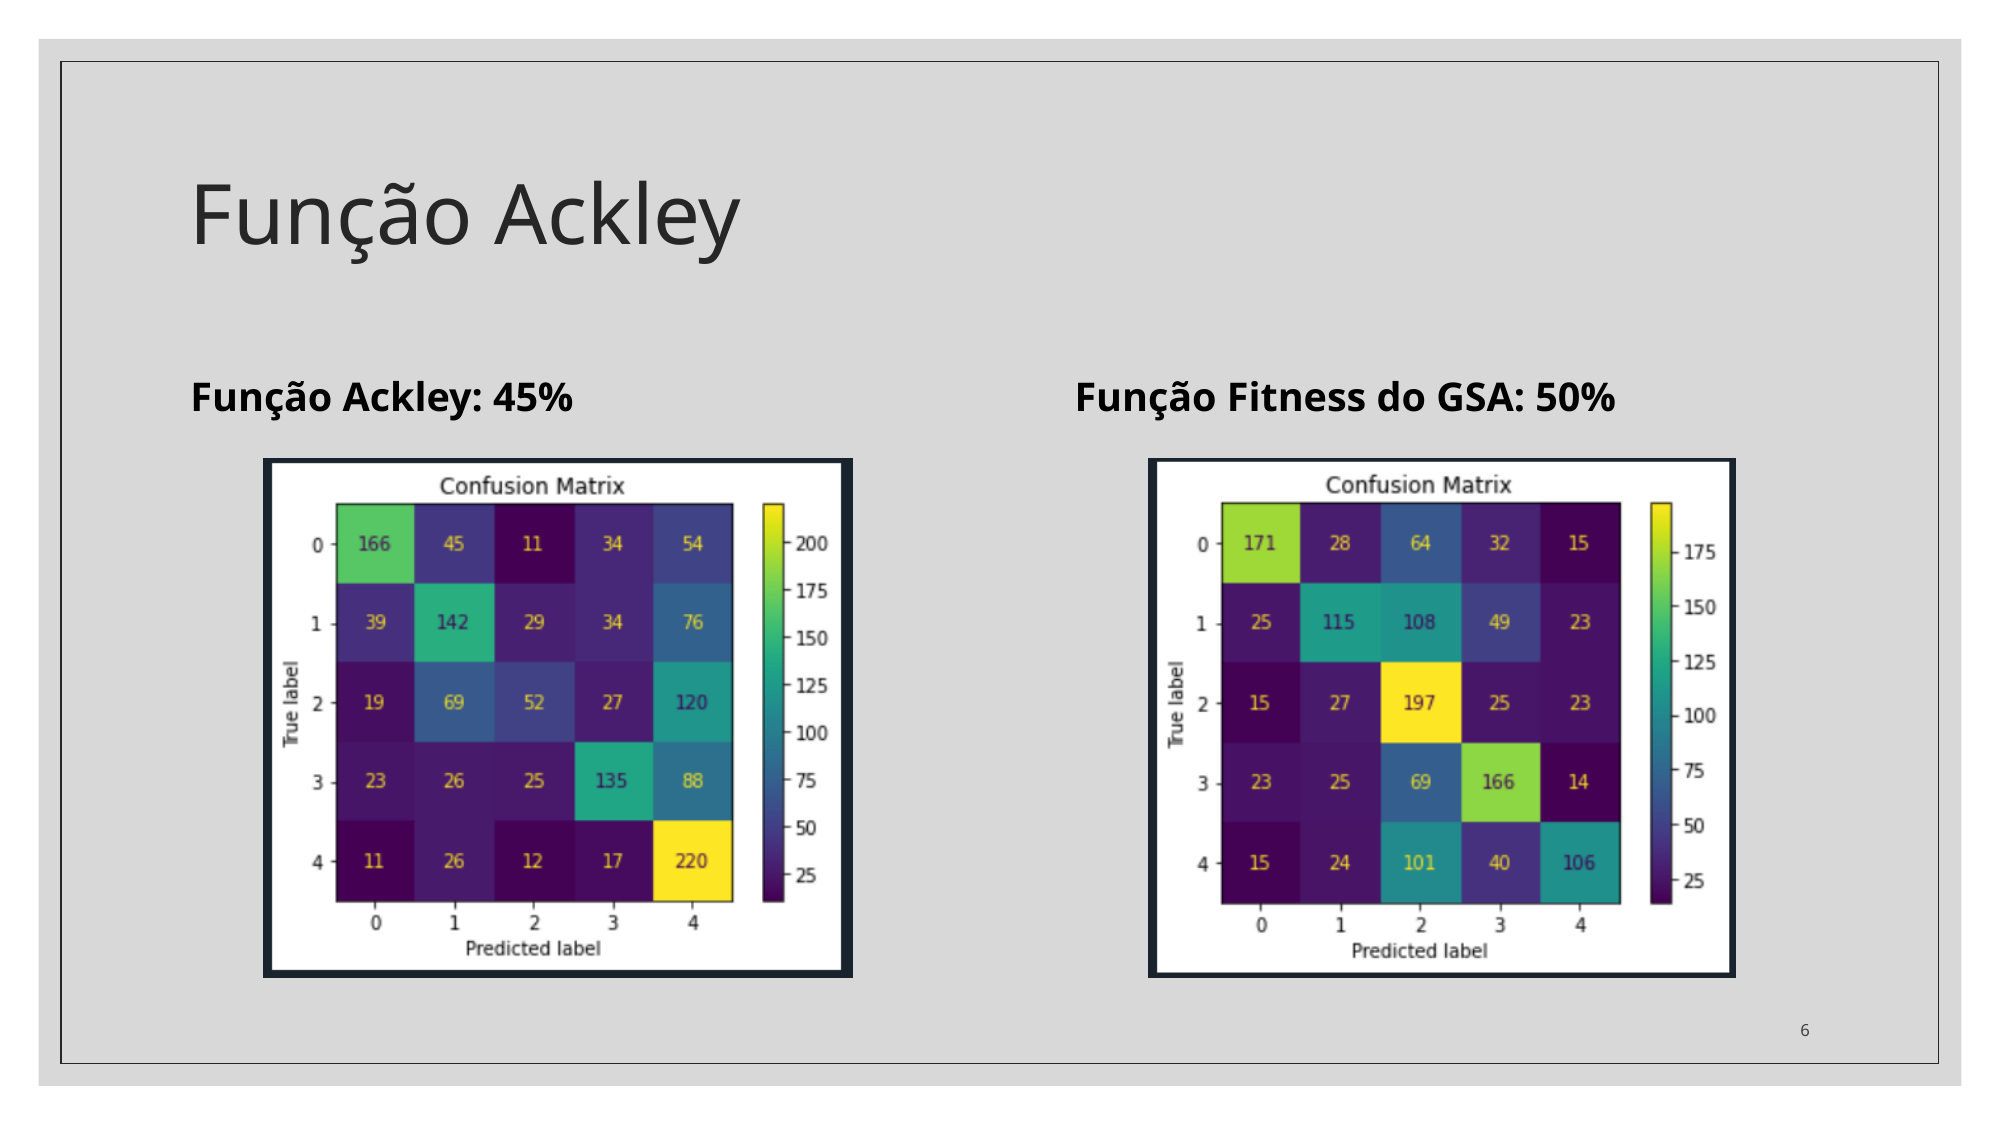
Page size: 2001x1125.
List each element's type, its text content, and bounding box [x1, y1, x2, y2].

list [1148, 458, 1736, 978]
list Função Fitness do GSA: 50% [1059, 340, 1825, 446]
list Função Ackley: 45% [175, 340, 941, 446]
title Função Ackley [174, 105, 1825, 331]
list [263, 458, 853, 978]
slide_number 6 [1687, 990, 1825, 1050]
